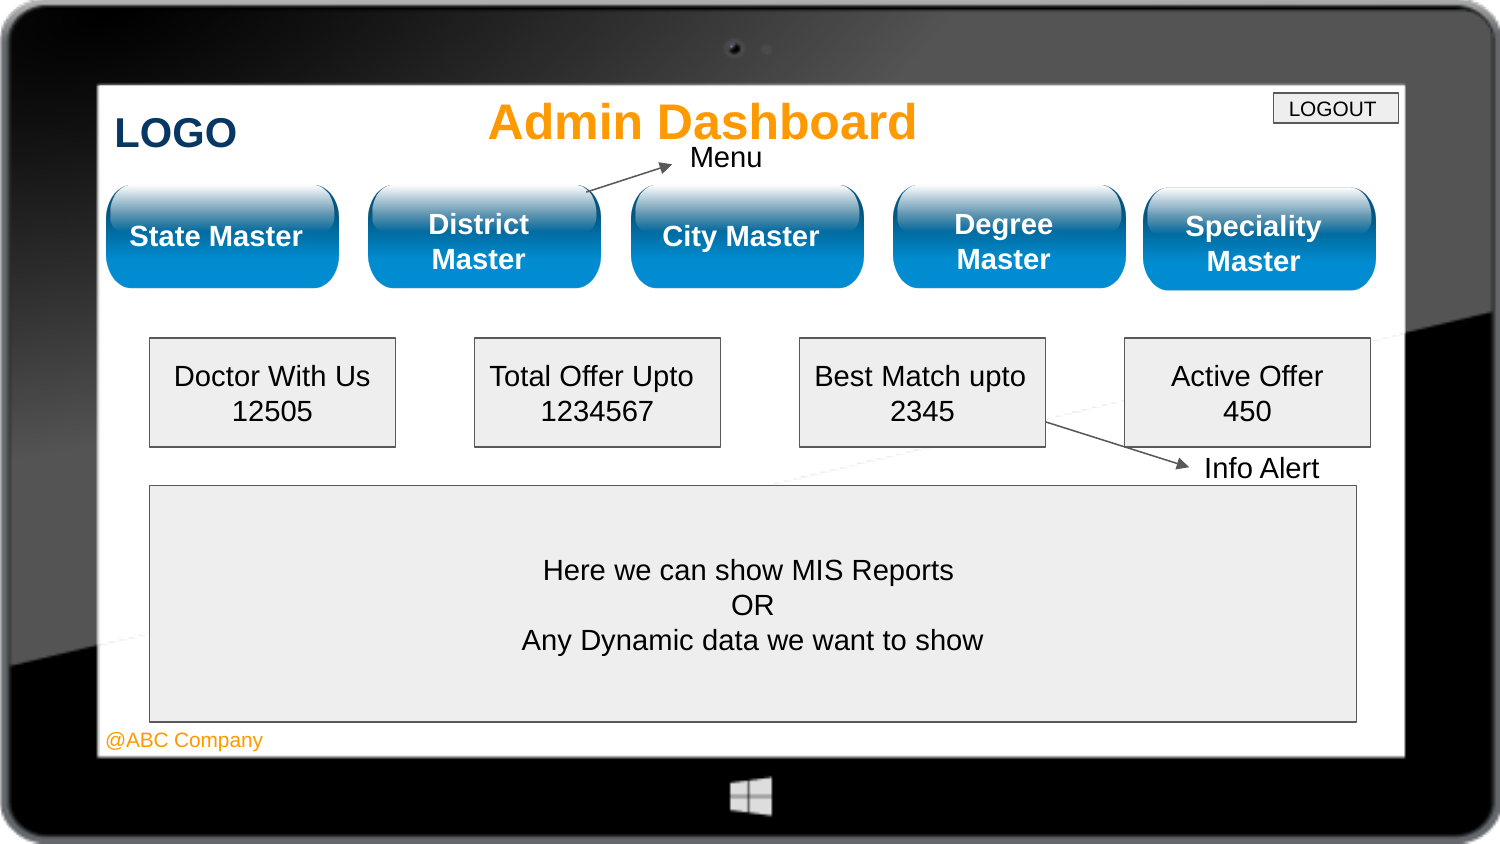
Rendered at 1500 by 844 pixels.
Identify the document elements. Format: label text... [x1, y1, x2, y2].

text_box Best Match upto 2345 [799, 337, 1046, 447]
text_box Active Offer 450 [1124, 337, 1371, 447]
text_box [1045, 421, 1190, 468]
text_box Doctor With Us 12505 [149, 337, 396, 447]
text_box LOGOUT [1273, 92, 1399, 123]
text_box Menu [674, 123, 817, 157]
text_box Info Alert [1189, 434, 1369, 501]
text_box Here we can show MIS Reports OR Any Dynamic data we want to show [149, 485, 1357, 722]
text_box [586, 164, 673, 193]
text_box Total Offer Upto 1234567 [474, 337, 721, 447]
picture [0, 0, 1500, 844]
text_box @ABC Company [89, 714, 327, 765]
text_box LOGO [99, 90, 262, 171]
text_box Admin Dashboard [472, 74, 963, 152]
